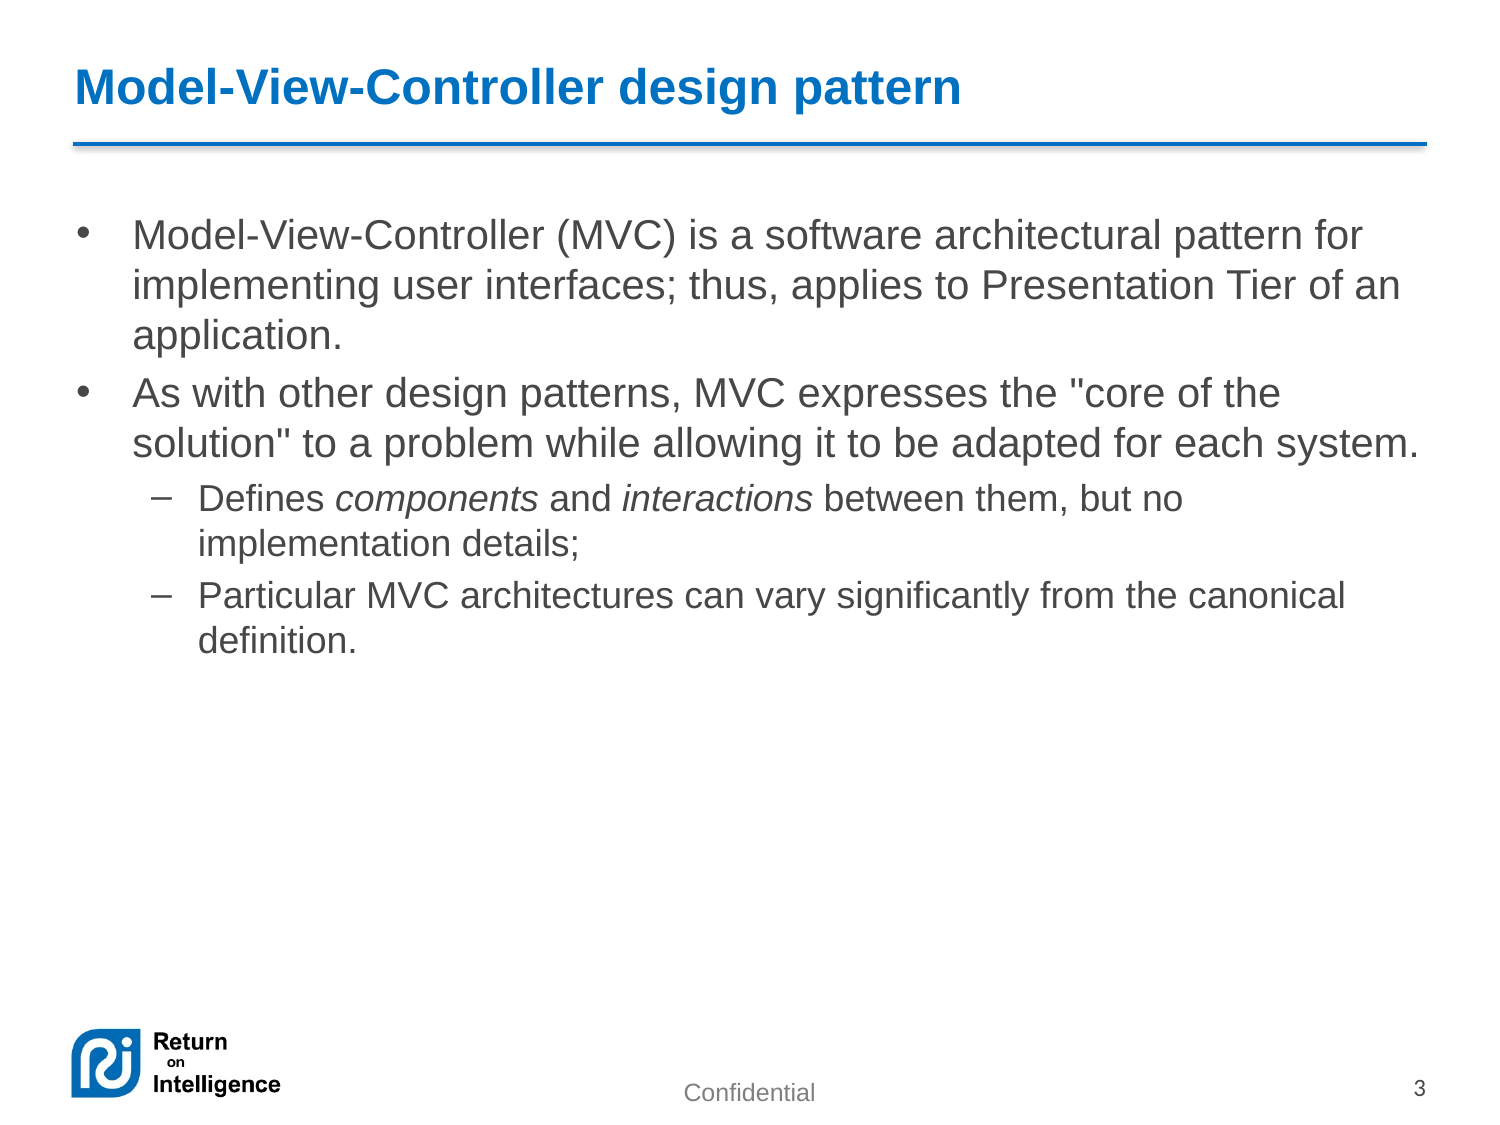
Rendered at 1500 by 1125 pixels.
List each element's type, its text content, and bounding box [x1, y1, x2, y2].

title Model-View-Controller design pattern [59, 3, 1454, 166]
picture [67, 1022, 289, 1098]
list Model-View-Controller (MVC) is a software architectural pattern for implementing user interfaces; thus, applies to Presentation Tier of an application. As with other design patterns, MVC expresses the "core of the solution" to a problem while allowing it to be adapted for each system. Defines components and interactions between them, but no implementation details; Particular MVC architectures can vary significantly from the canonical definition. [61, 200, 1454, 988]
